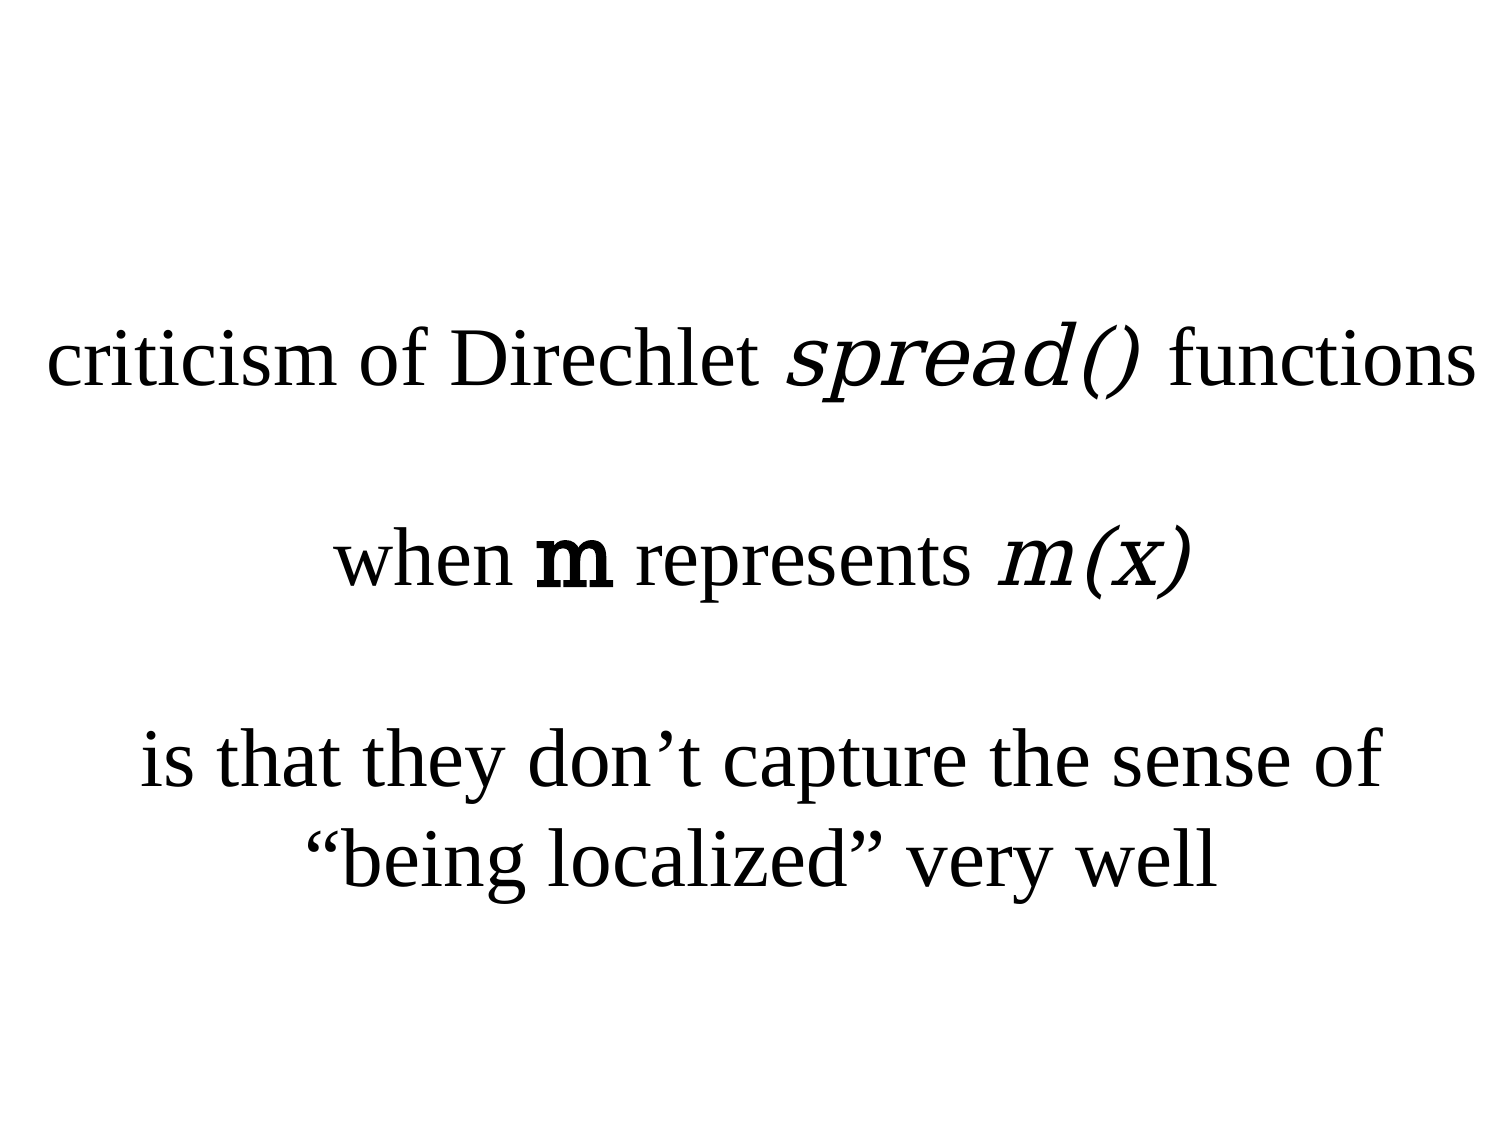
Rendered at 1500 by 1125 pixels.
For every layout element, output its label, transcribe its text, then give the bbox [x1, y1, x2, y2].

title criticism of Direchlet spread() functions when m represents m(x) is that they don’t capture the sense of “being localized” very well [24, 275, 1500, 930]
